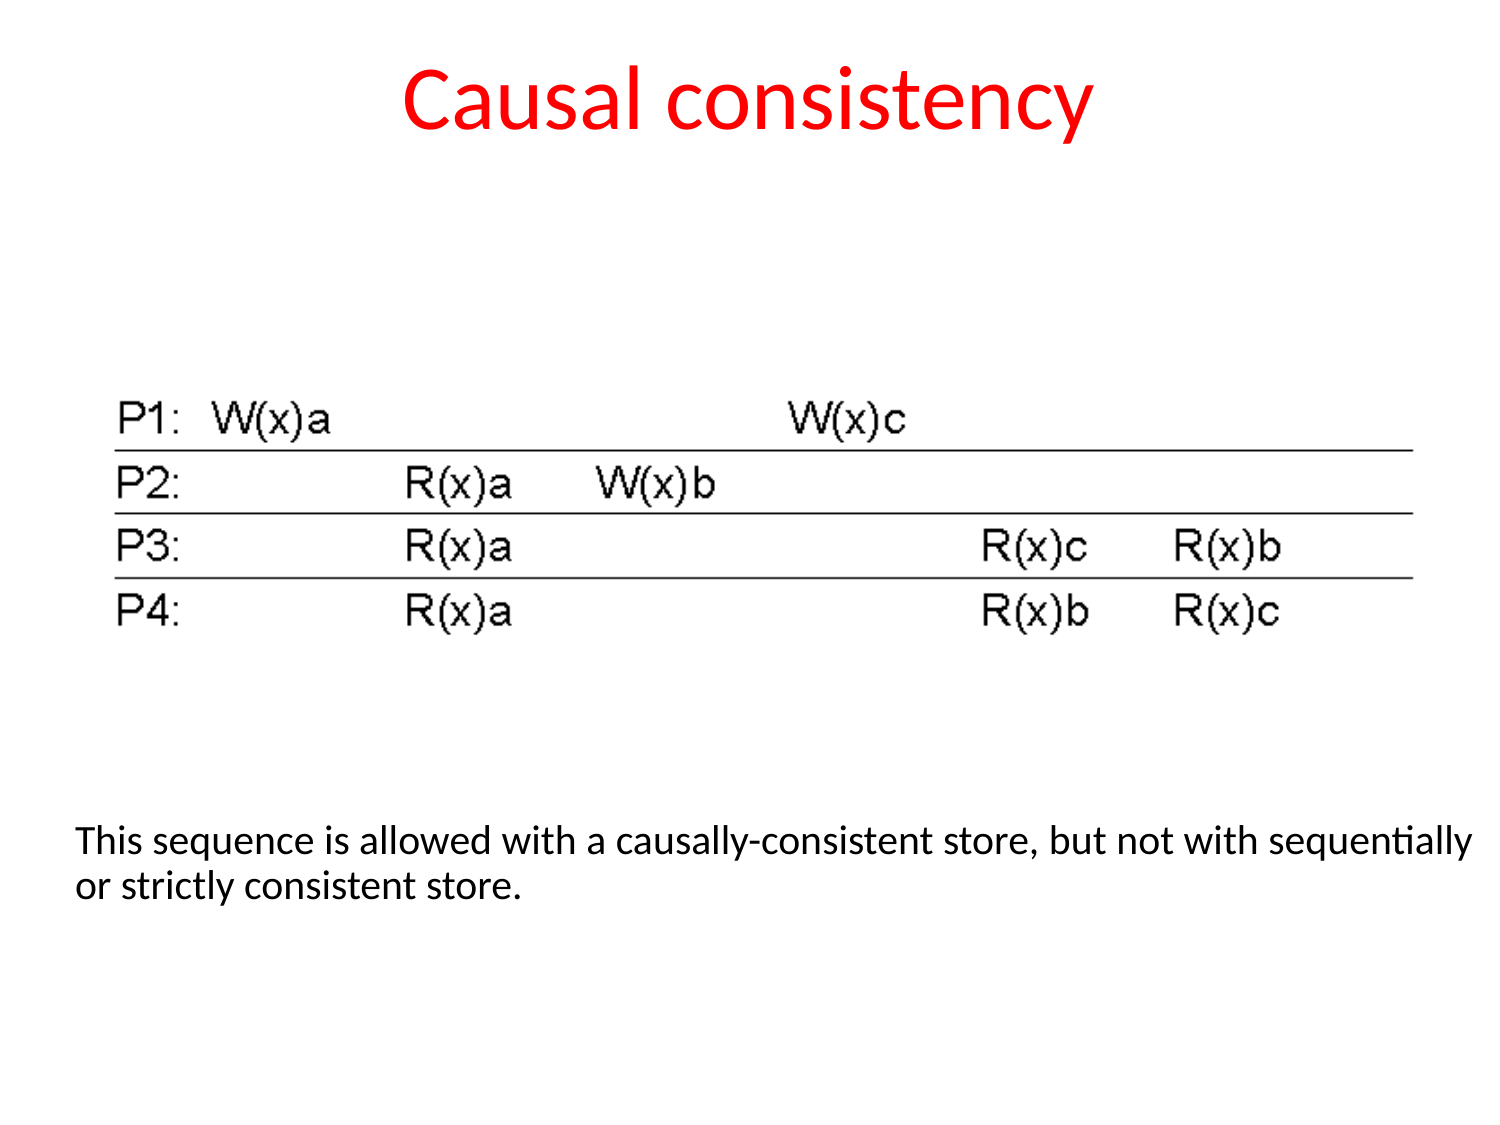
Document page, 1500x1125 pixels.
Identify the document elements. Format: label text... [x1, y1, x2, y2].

picture [75, 344, 1432, 726]
list This sequence is allowed with a causally-consistent store, but not with sequentially or strictly consistent store. [0, 818, 1500, 957]
title Causal consistency [0, 0, 1500, 187]
